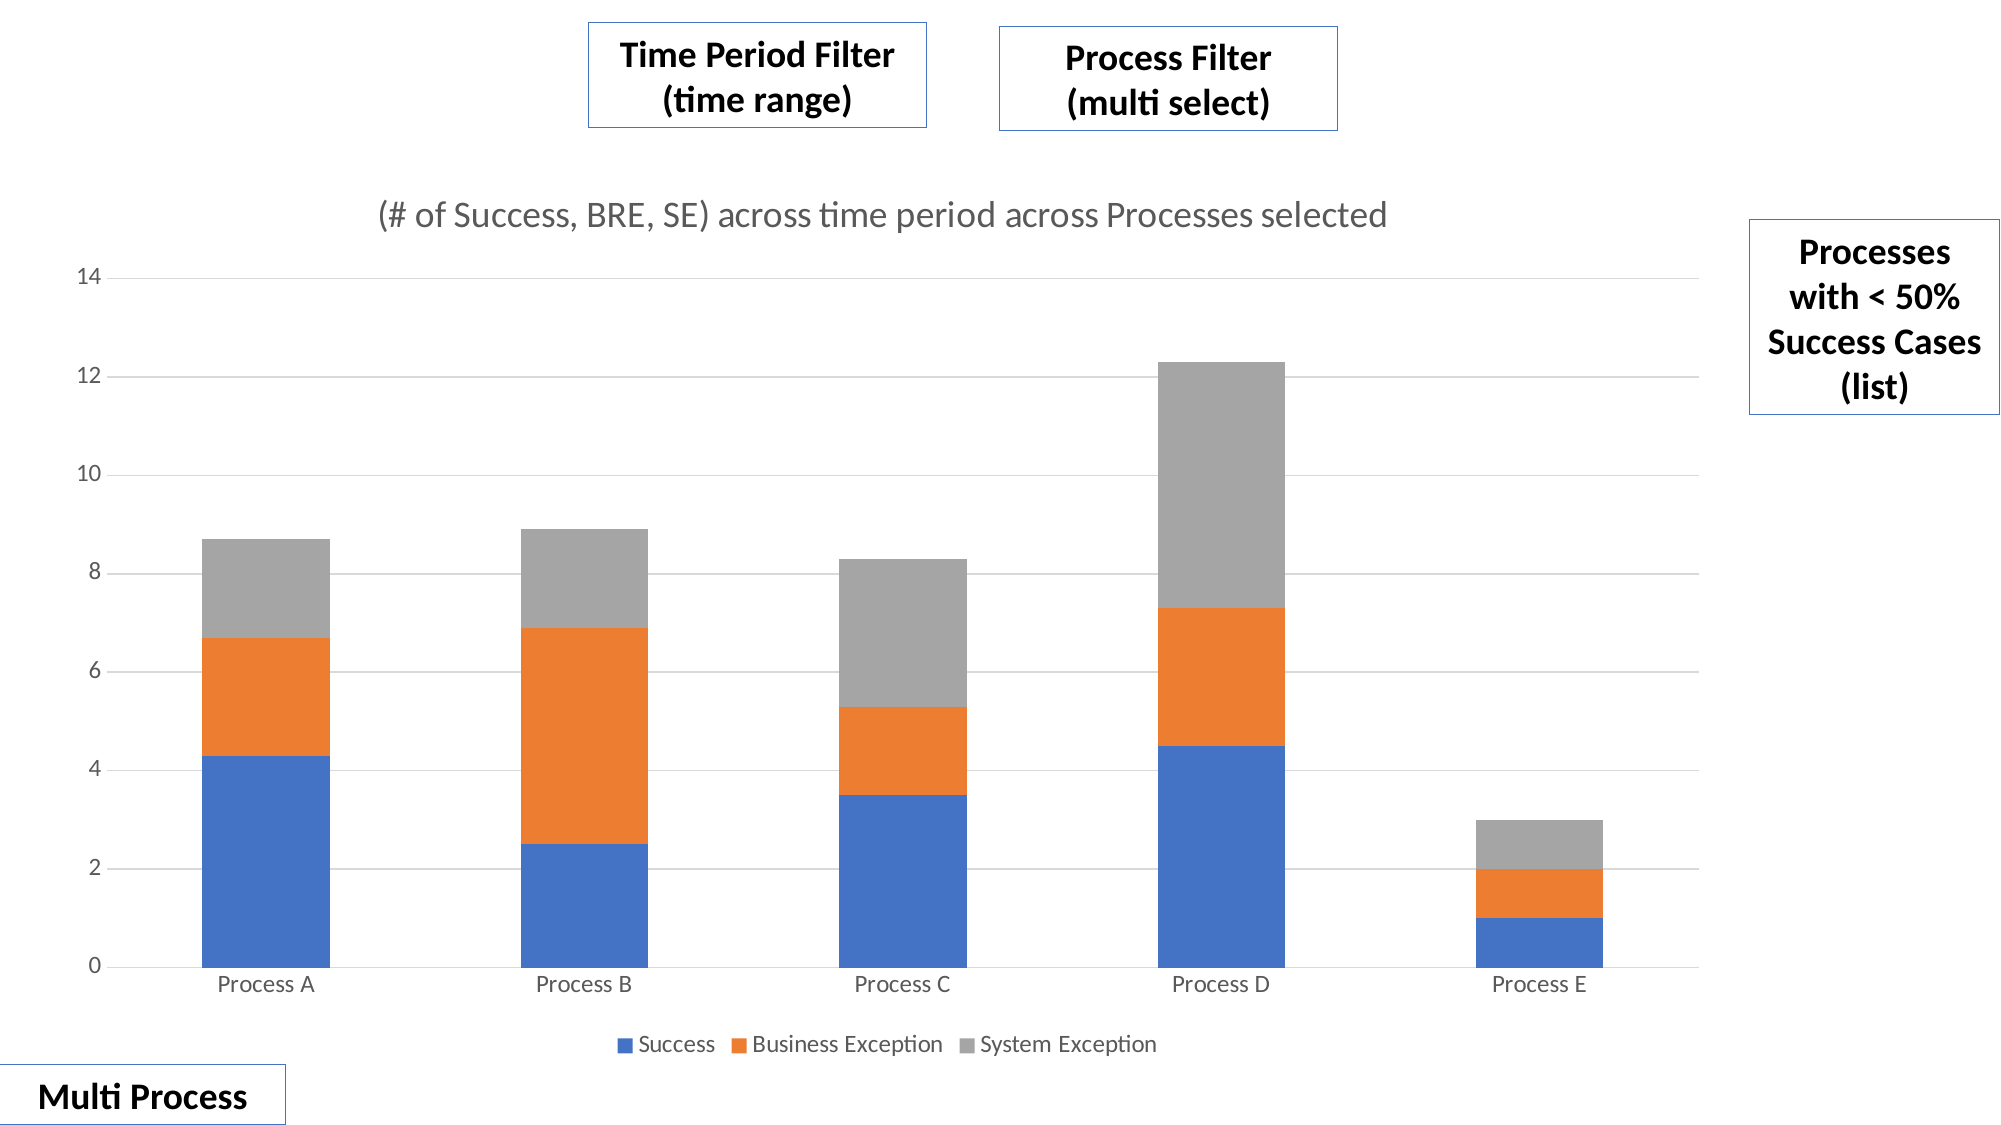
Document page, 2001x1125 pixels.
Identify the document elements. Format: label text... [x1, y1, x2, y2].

text_box Processes with < 50% Success Cases (list) [1749, 219, 2000, 415]
text_box Process Filter (multi select) [999, 26, 1338, 131]
chart [42, 161, 1733, 1065]
text_box Time Period Filter (time range) [588, 22, 927, 128]
text_box Multi Process [0, 1064, 286, 1125]
